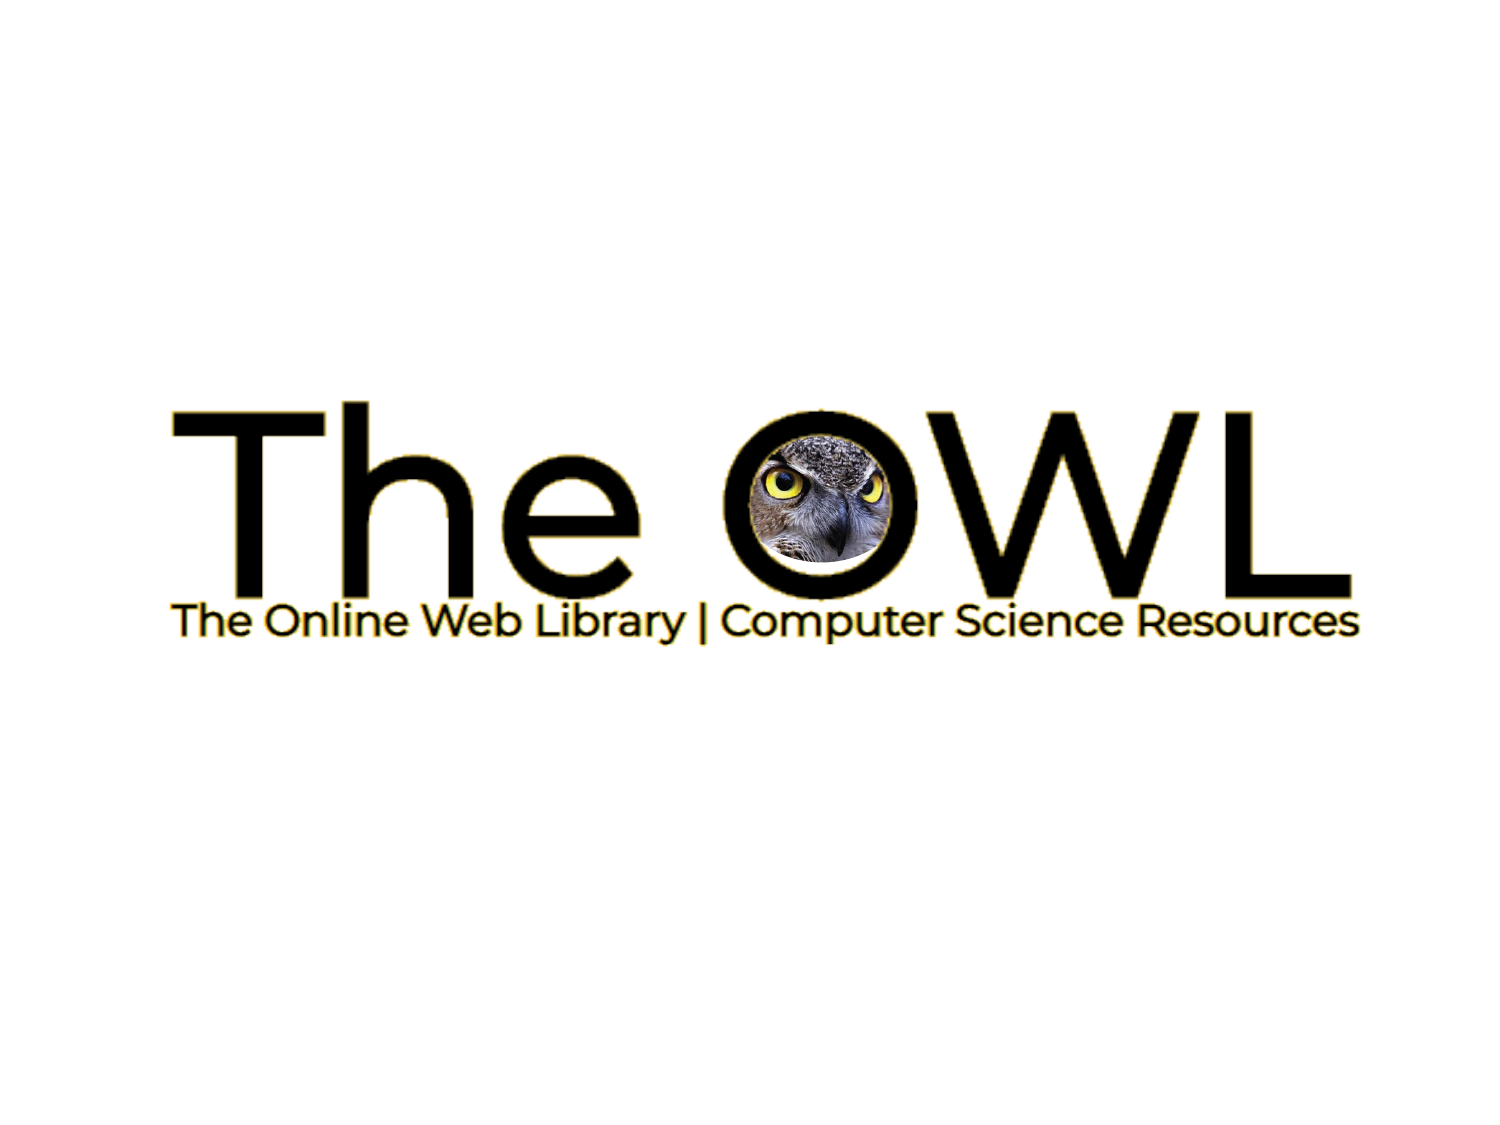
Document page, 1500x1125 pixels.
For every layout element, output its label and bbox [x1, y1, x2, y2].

picture [149, 399, 1376, 654]
